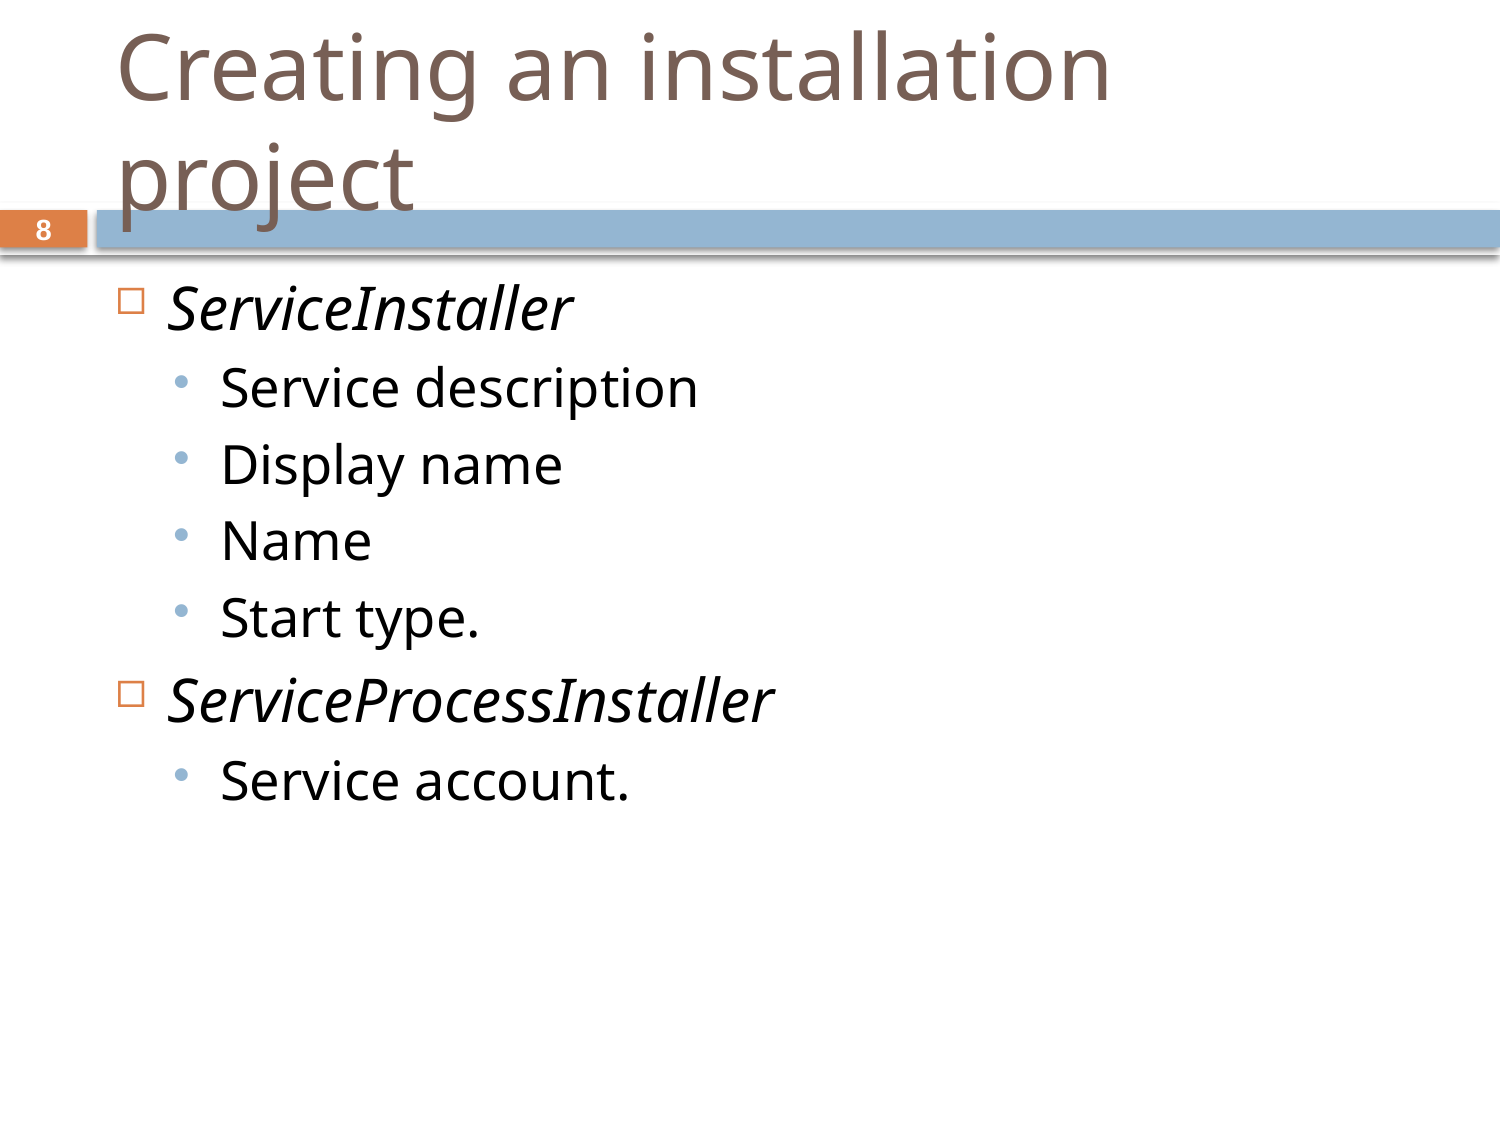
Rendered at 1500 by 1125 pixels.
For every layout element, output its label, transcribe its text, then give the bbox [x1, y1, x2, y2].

slide_number 8 [0, 208, 88, 249]
title Creating an installation project [100, 37, 1438, 200]
list ServiceInstaller Service description Display name Name Start type. ServiceProcessInstaller Service account. [100, 262, 1438, 1000]
